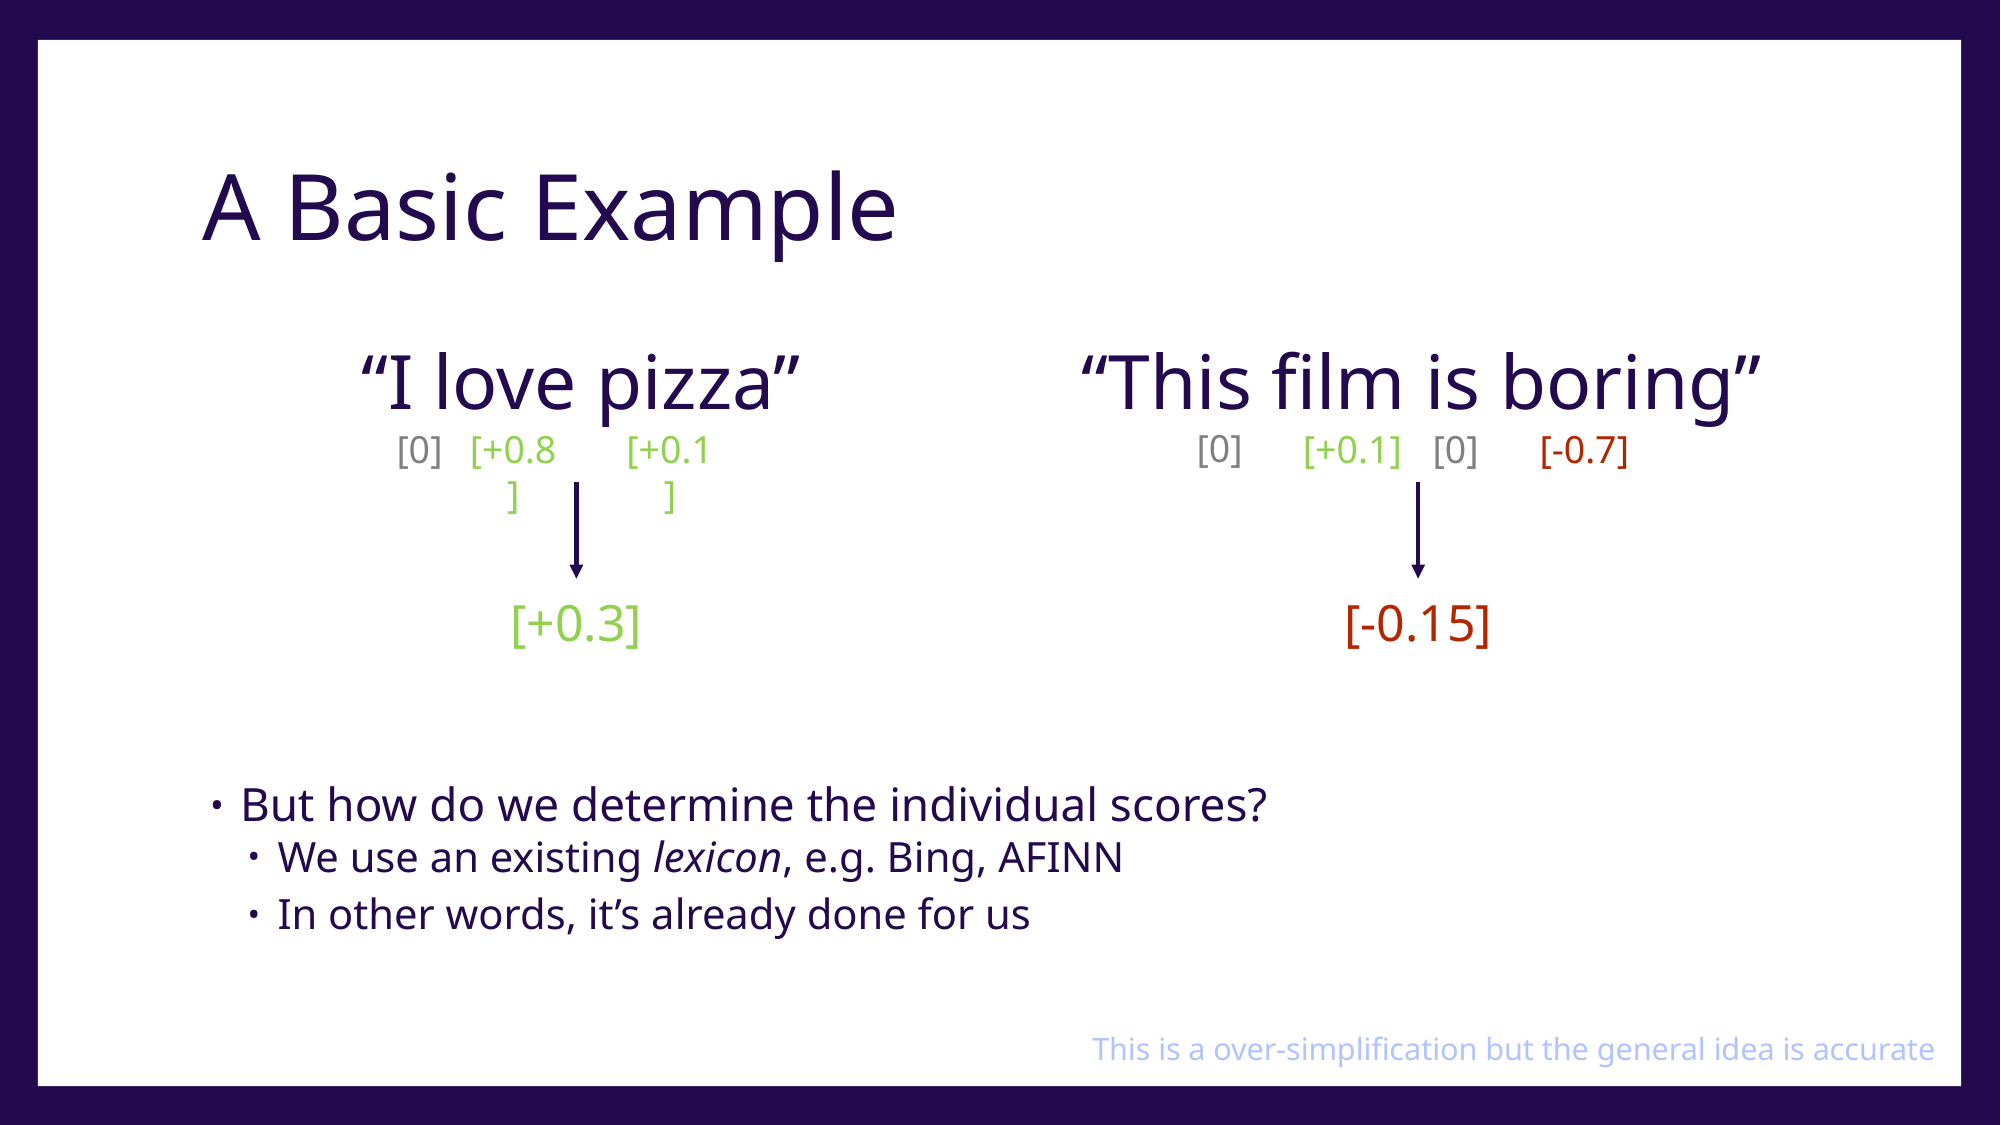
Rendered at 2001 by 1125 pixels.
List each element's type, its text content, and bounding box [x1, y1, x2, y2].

text_box This is a over-simplification but the general idea is accurate [1067, 993, 1950, 1075]
text_box [0] [356, 418, 450, 478]
text_box [+0.8] [450, 418, 577, 523]
text_box [+0.1] [606, 418, 733, 523]
title A Basic Example [187, 99, 1808, 323]
list “This film is boring” [1028, 337, 1809, 443]
text_box [0] [1392, 418, 1519, 478]
text_box [0] [1156, 417, 1283, 478]
text_box [-0.7] [1521, 418, 1648, 478]
text_box But how do we determine the individual scores? We use an existing lexicon, e.g. Bing, AFINN In other words, it’s already done for us [187, 774, 1808, 998]
text_box [+0.1] [1284, 418, 1392, 478]
text_box [-0.15] [1302, 583, 1534, 659]
list “I love pizza” [187, 337, 968, 457]
text_box [+0.3] [460, 583, 693, 659]
